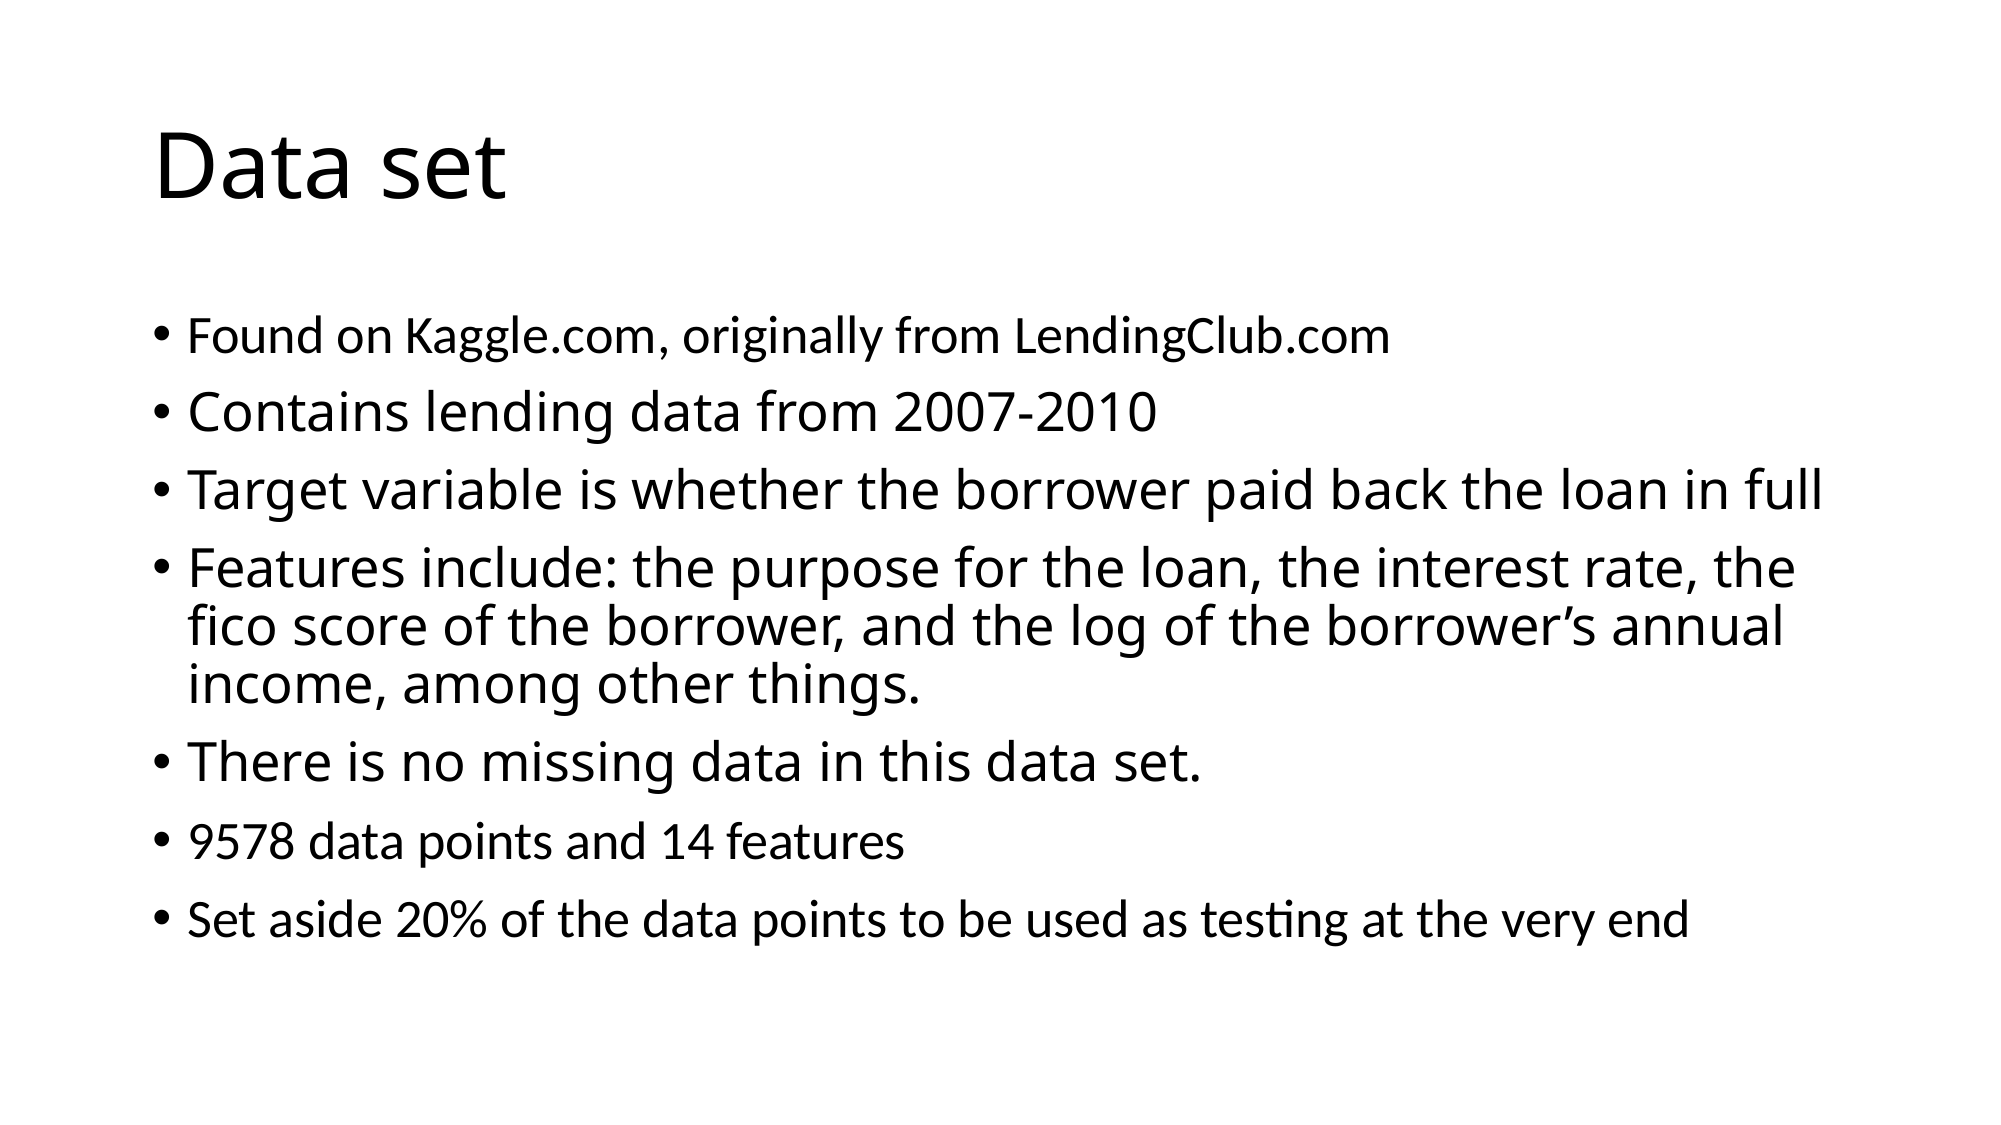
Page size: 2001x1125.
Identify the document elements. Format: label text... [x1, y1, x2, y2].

title Data set [137, 59, 1863, 278]
list Found on Kaggle.com, originally from LendingClub.com Contains lending data from 2007-2010 Target variable is whether the borrower paid back the loan in full Features include: the purpose for the loan, the interest rate, the fico score of the borrower, and the log of the borrower’s annual income, among other things. There is no missing data in this data set. 9578 data points and 14 features Set aside 20% of the data points to be used as testing at the very end [137, 299, 1863, 1014]
